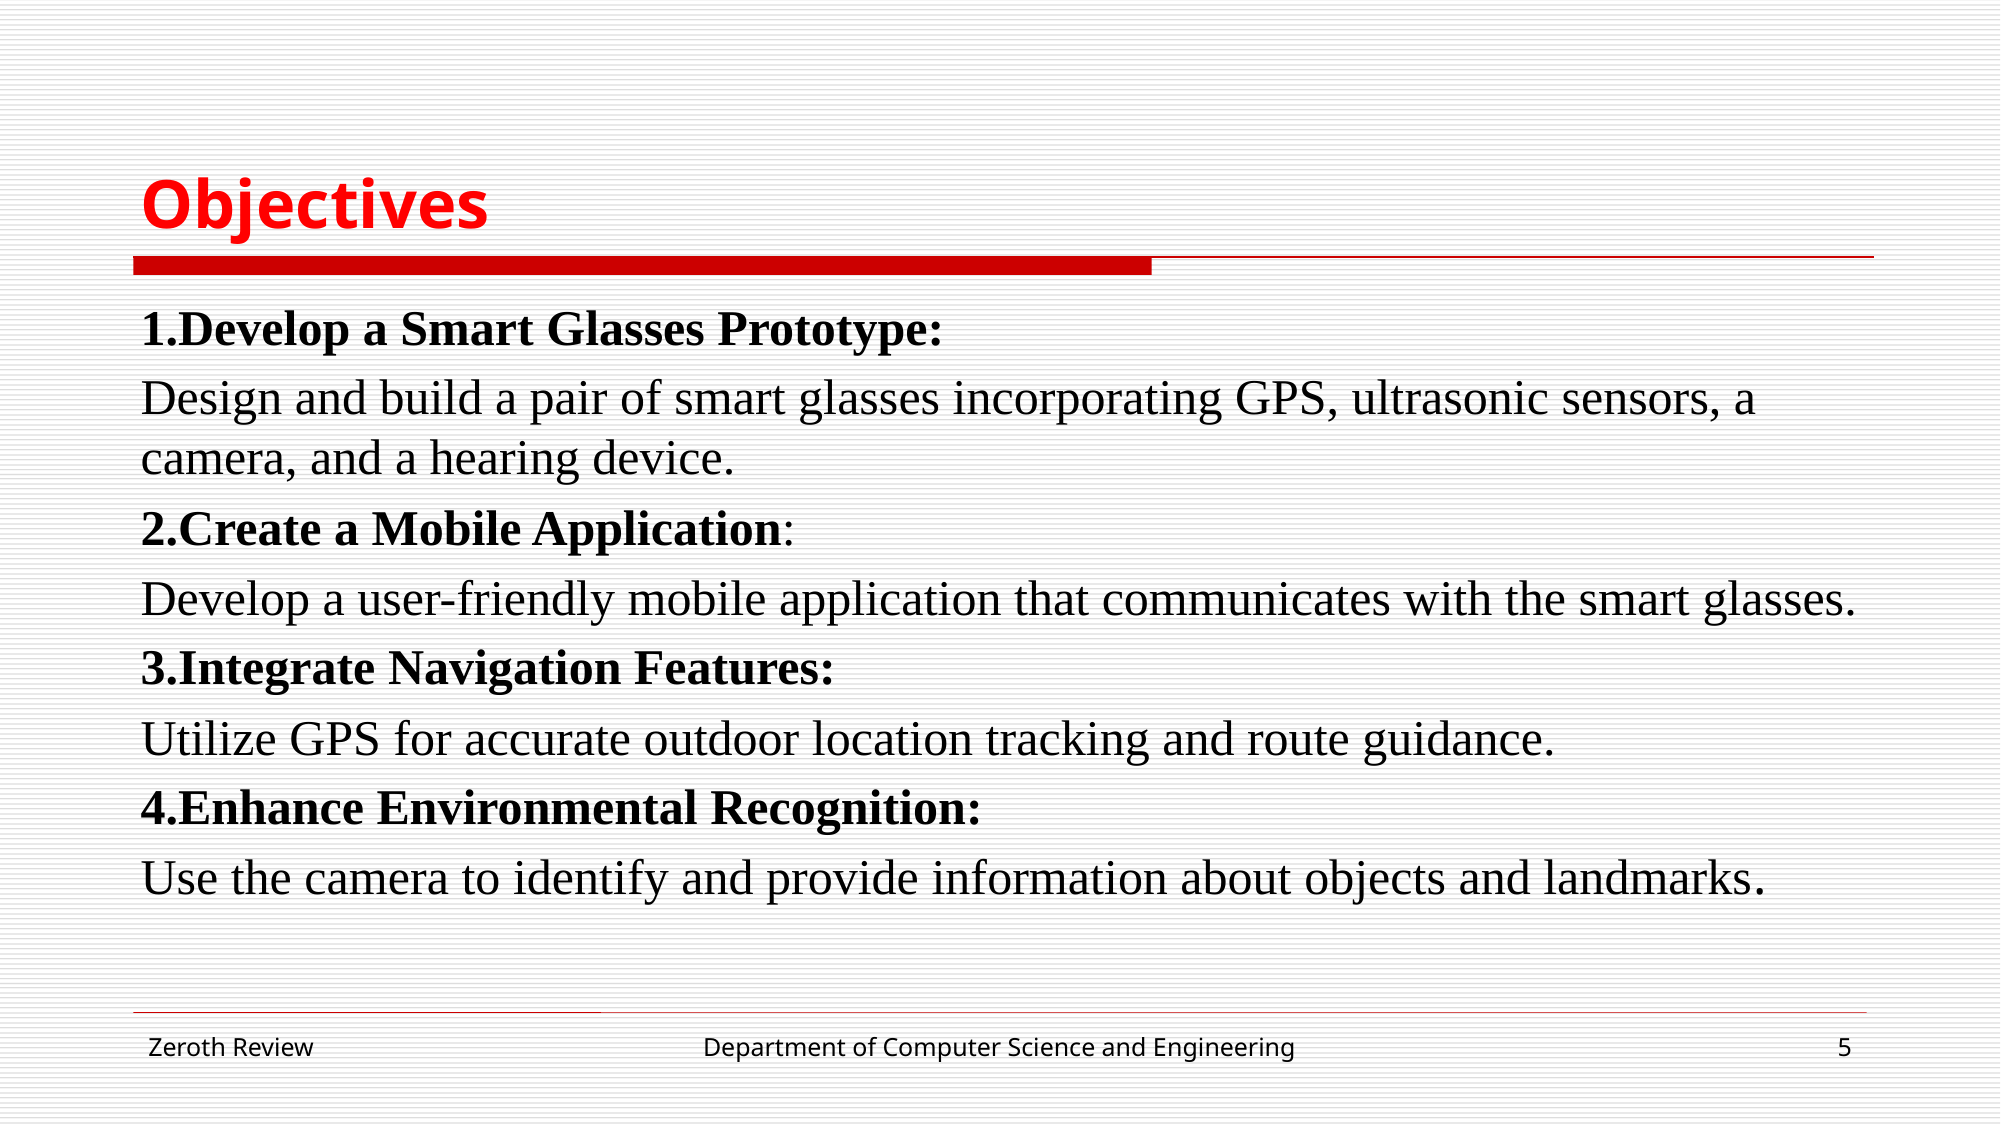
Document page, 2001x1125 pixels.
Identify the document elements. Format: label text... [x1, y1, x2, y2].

picture [0, 0, 2001, 1125]
slide_number Zeroth Review [133, 1024, 567, 1103]
slide_number 5 [1433, 1024, 1867, 1103]
title Objectives [125, 50, 1876, 250]
list 1.Develop a Smart Glasses Prototype: Design and build a pair of smart glasses incorporating GPS, ultrasonic sensors, a camera, and a hearing device. 2.Create a Mobile Application: Develop a user-friendly mobile application that communicates with the smart glasses. 3.Integrate Navigation Features: Utilize GPS for accurate outdoor location tracking and route guidance. 4.Enhance Environmental Recognition: Use the camera to identify and provide information about objects and landmarks. [125, 287, 1876, 988]
footer Department of Computer Science and Engineering [683, 1024, 1317, 1103]
